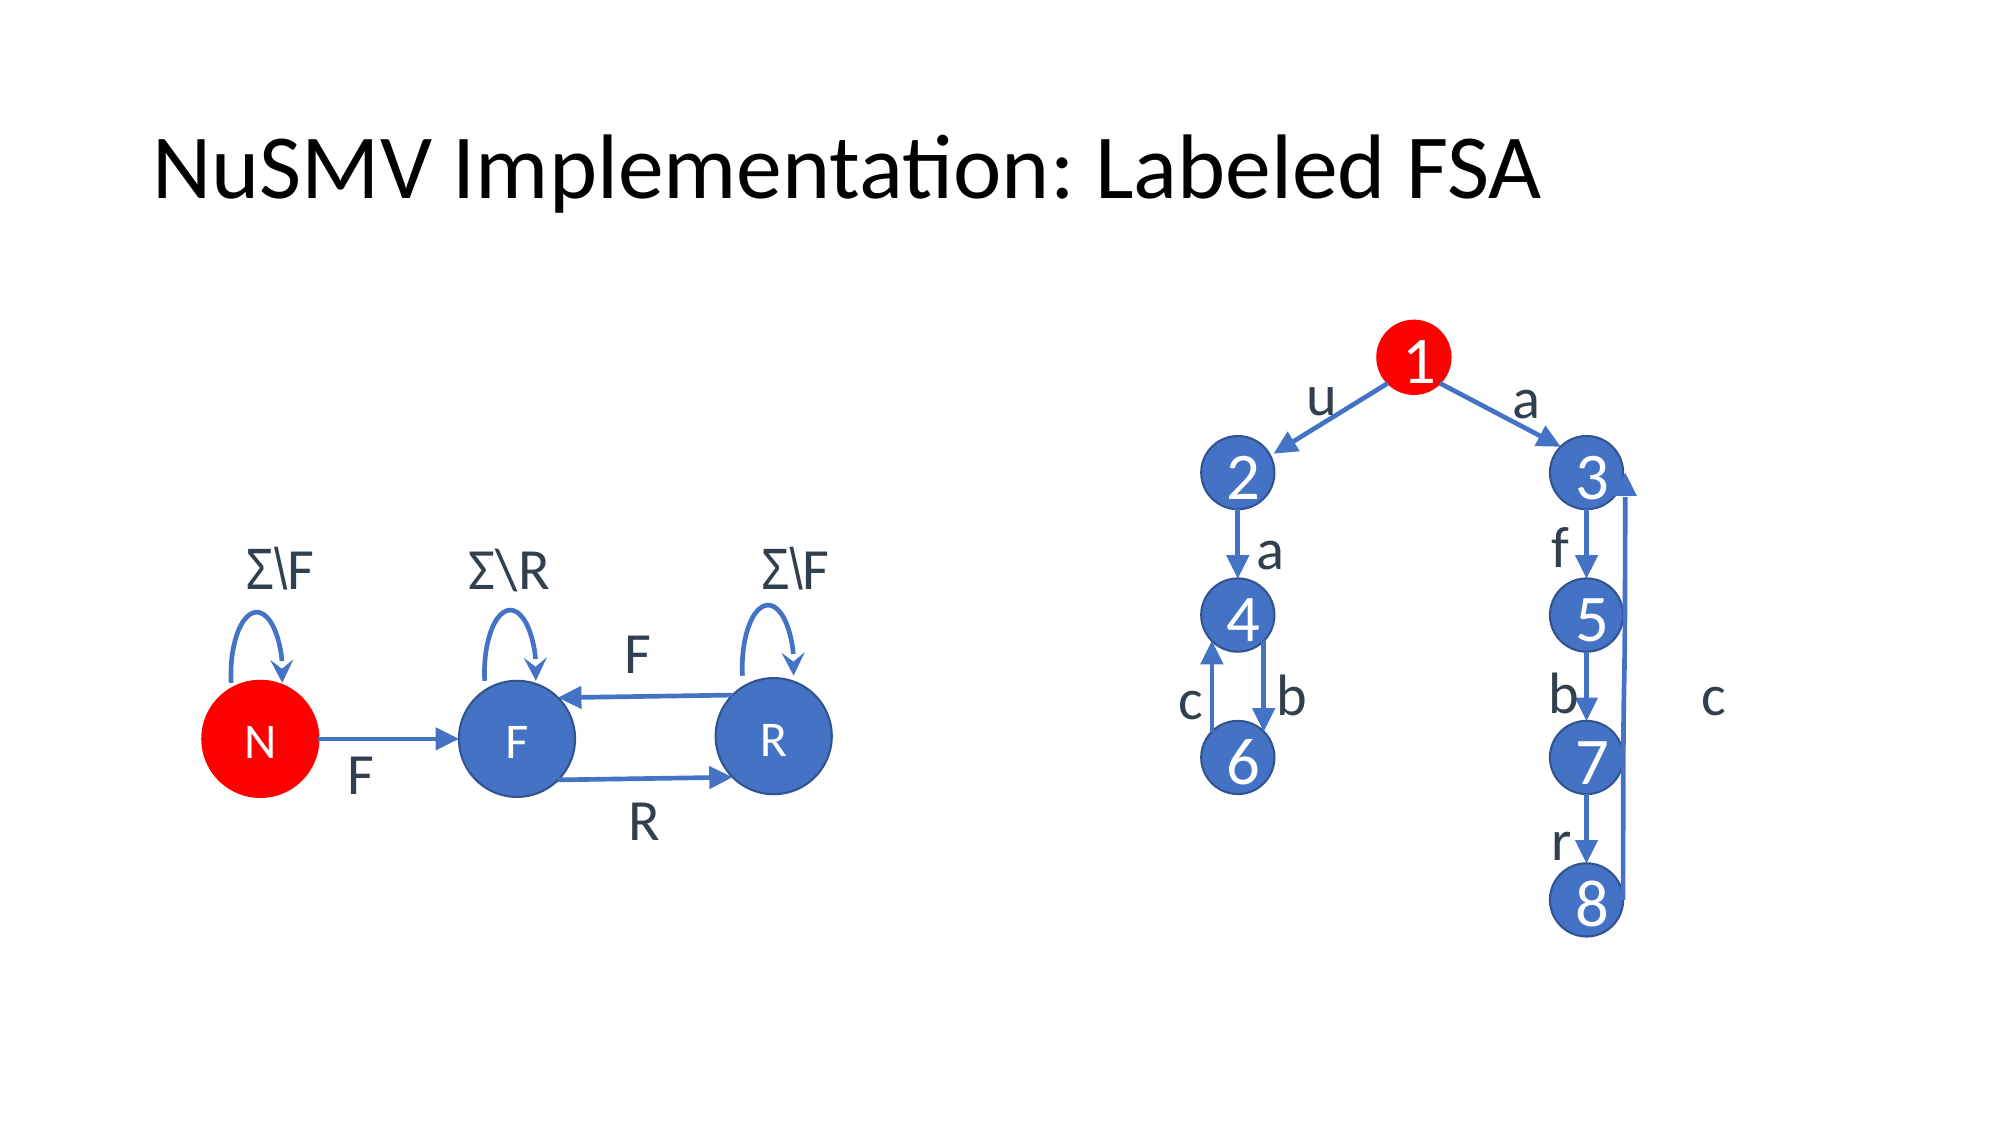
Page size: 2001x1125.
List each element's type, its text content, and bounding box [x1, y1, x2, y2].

title NuSMV Implementation: Labeled FSA [137, 59, 1863, 278]
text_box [201, 320, 1729, 937]
